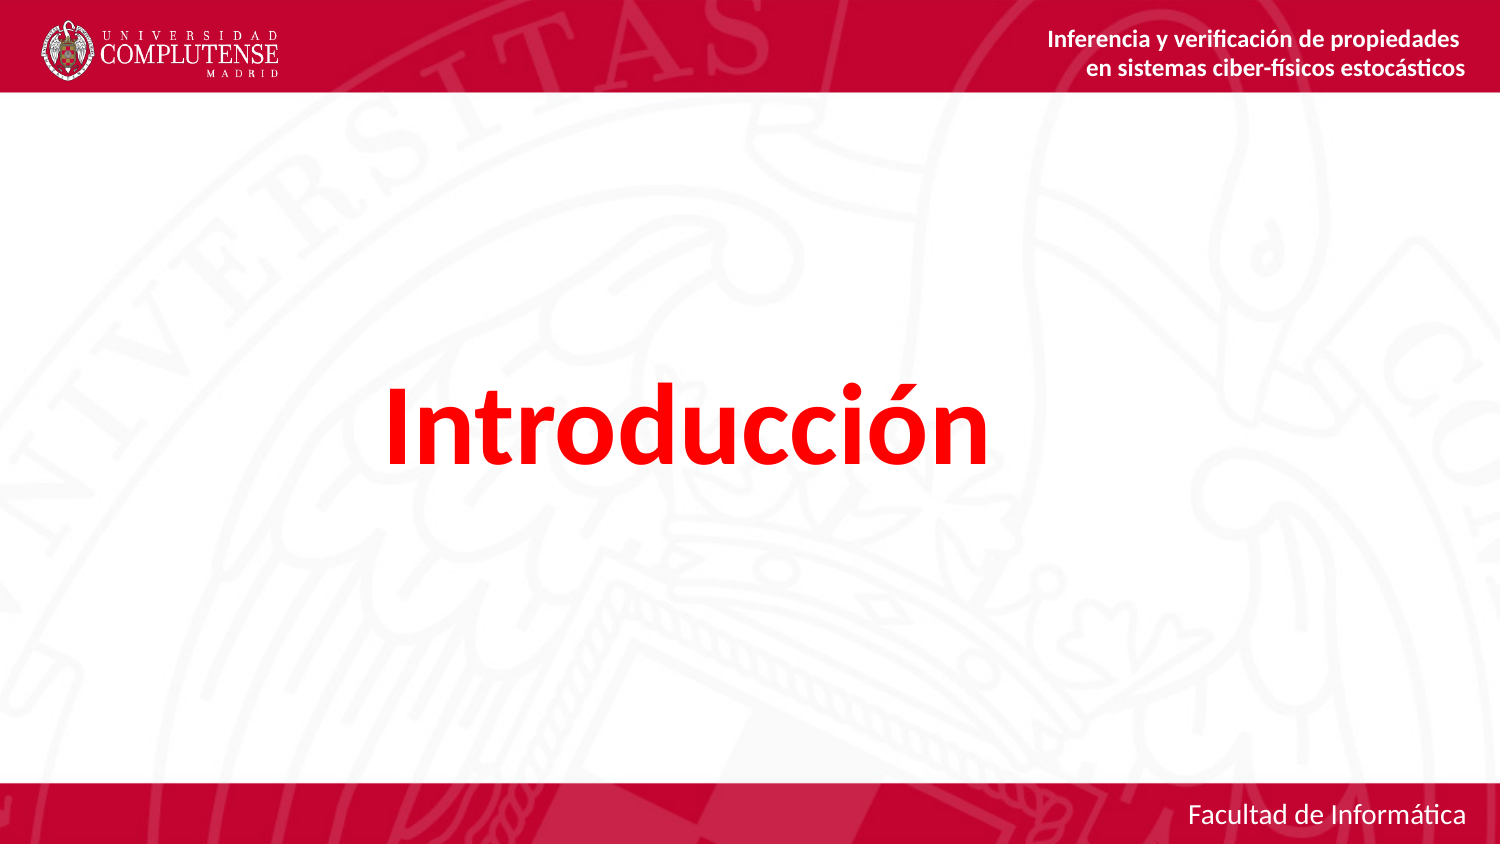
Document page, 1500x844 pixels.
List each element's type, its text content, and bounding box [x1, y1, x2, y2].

text_box Inferencia y verificación de propiedades en sistemas ciber-físicos estocásticos [1032, 14, 1481, 90]
picture [0, 0, 1500, 844]
text_box Introducción [367, 316, 1132, 622]
text_box Facultad de Informática [1173, 787, 1482, 838]
